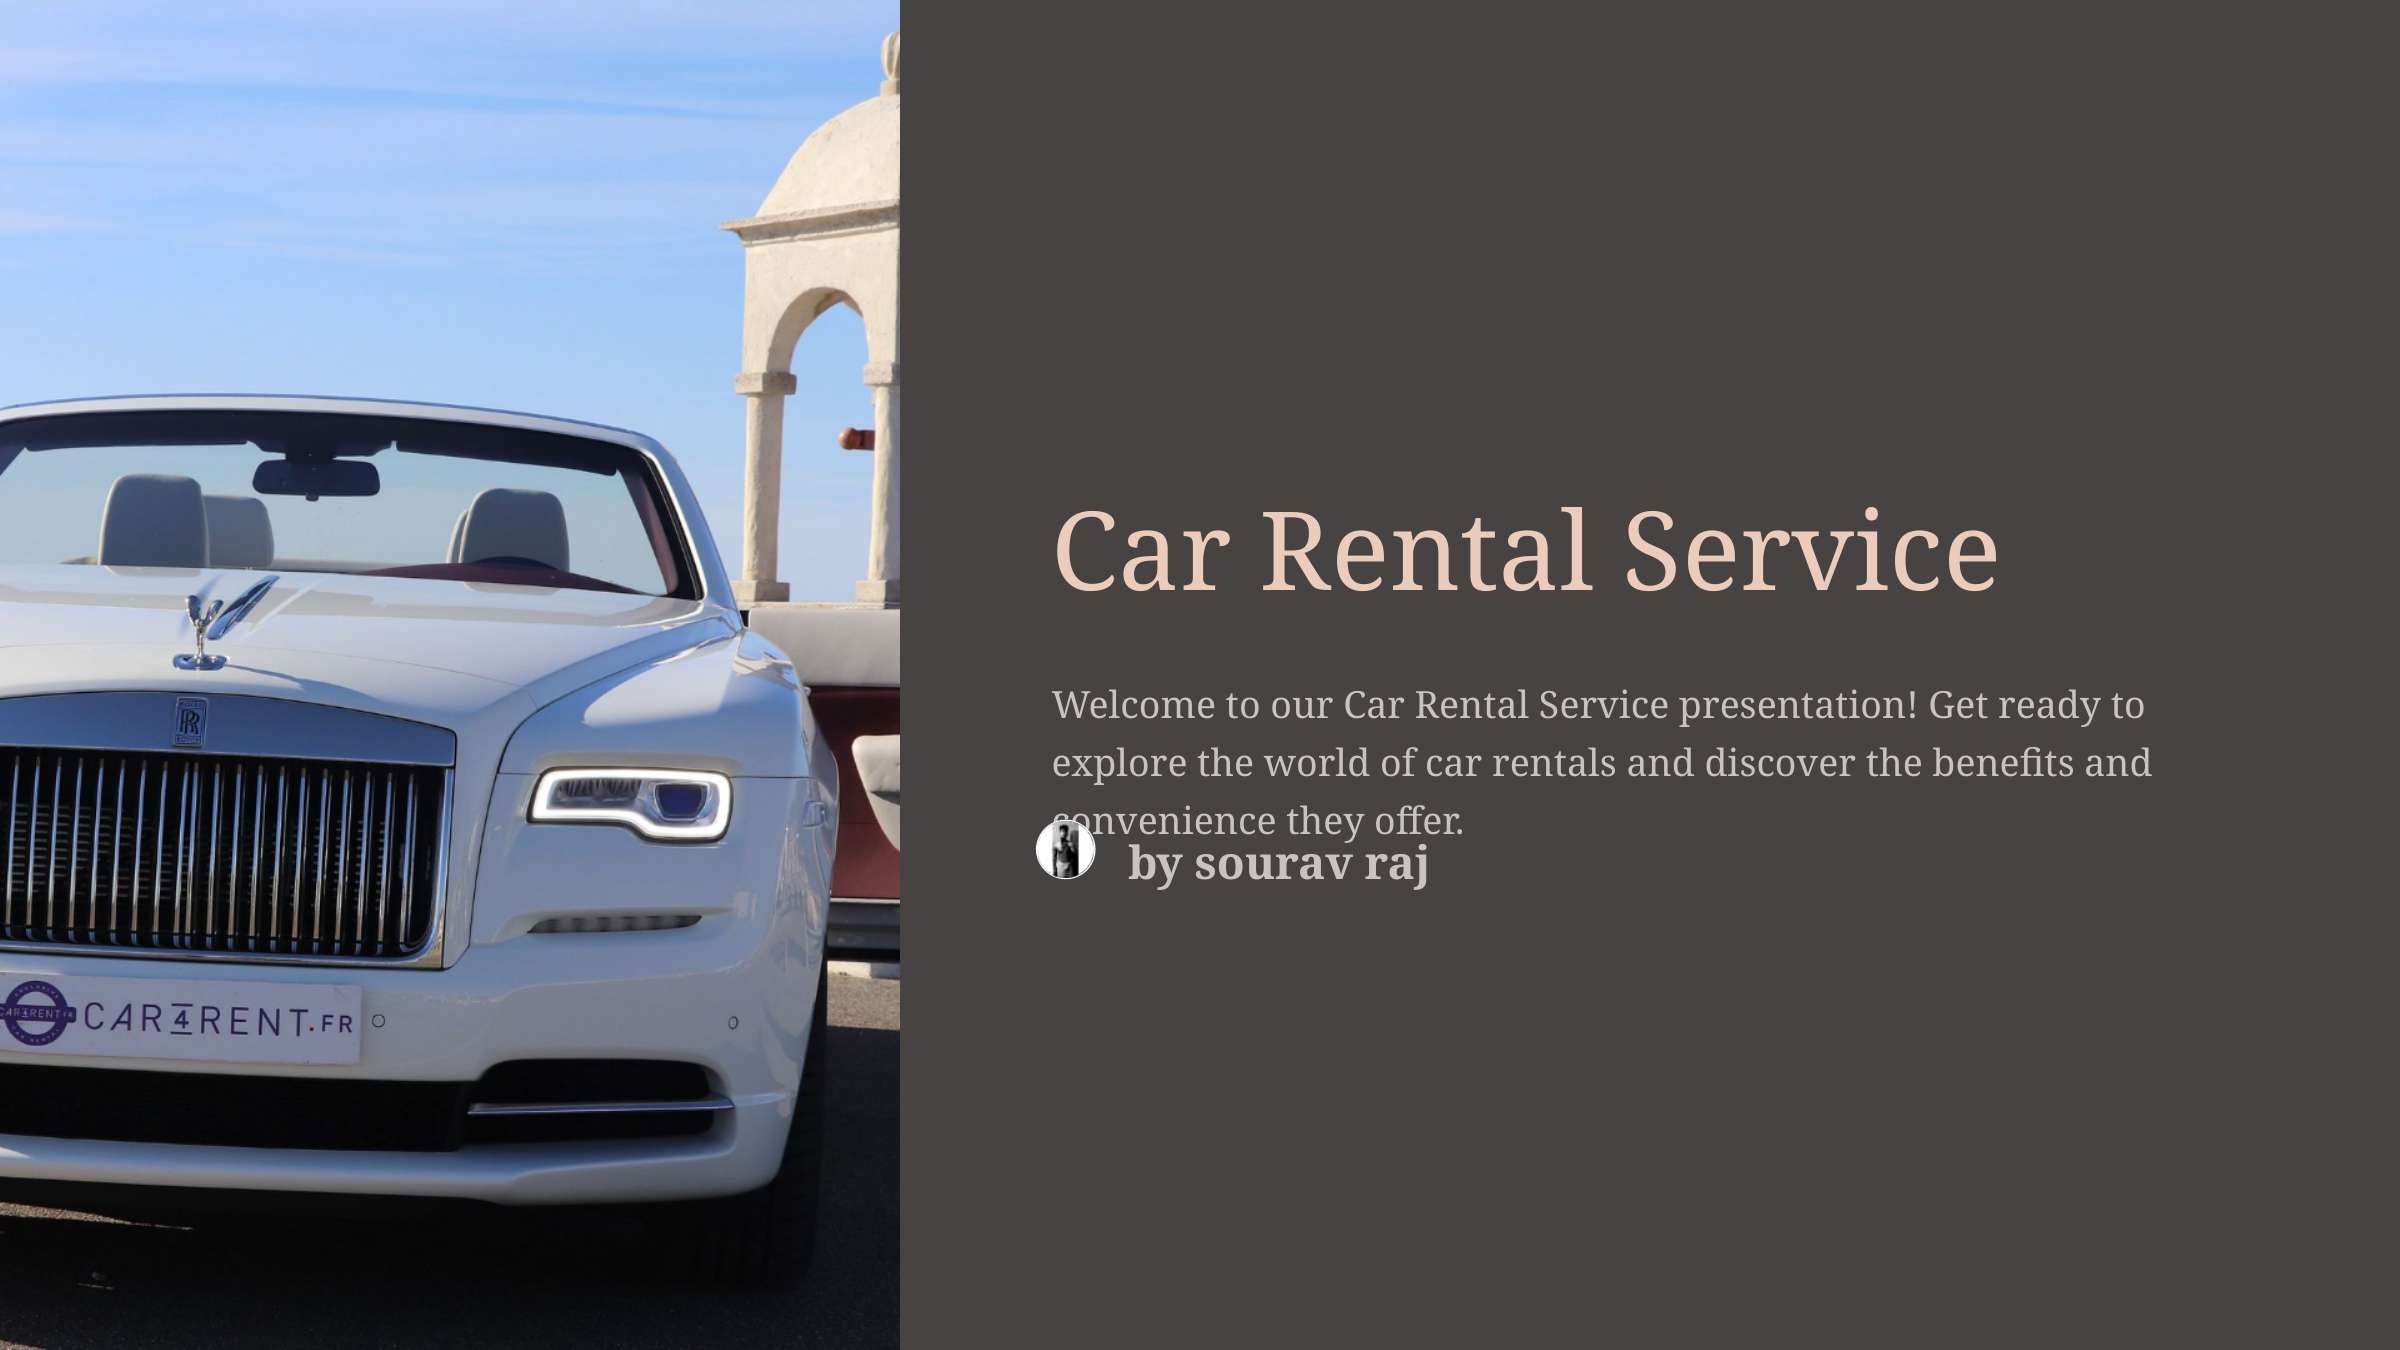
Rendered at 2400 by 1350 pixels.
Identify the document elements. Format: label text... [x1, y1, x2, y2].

picture [0, 0, 901, 1350]
text_box Welcome to our Car Rental Service presentation! Get ready to explore the world of car rentals and discover the benefits and convenience they offer. [1036, 659, 2264, 777]
picture [1037, 821, 1094, 878]
text_box [902, 0, 2400, 1350]
text_box by sourav raj [1113, 817, 1411, 882]
text_box Car Rental Service [1036, 468, 1922, 606]
